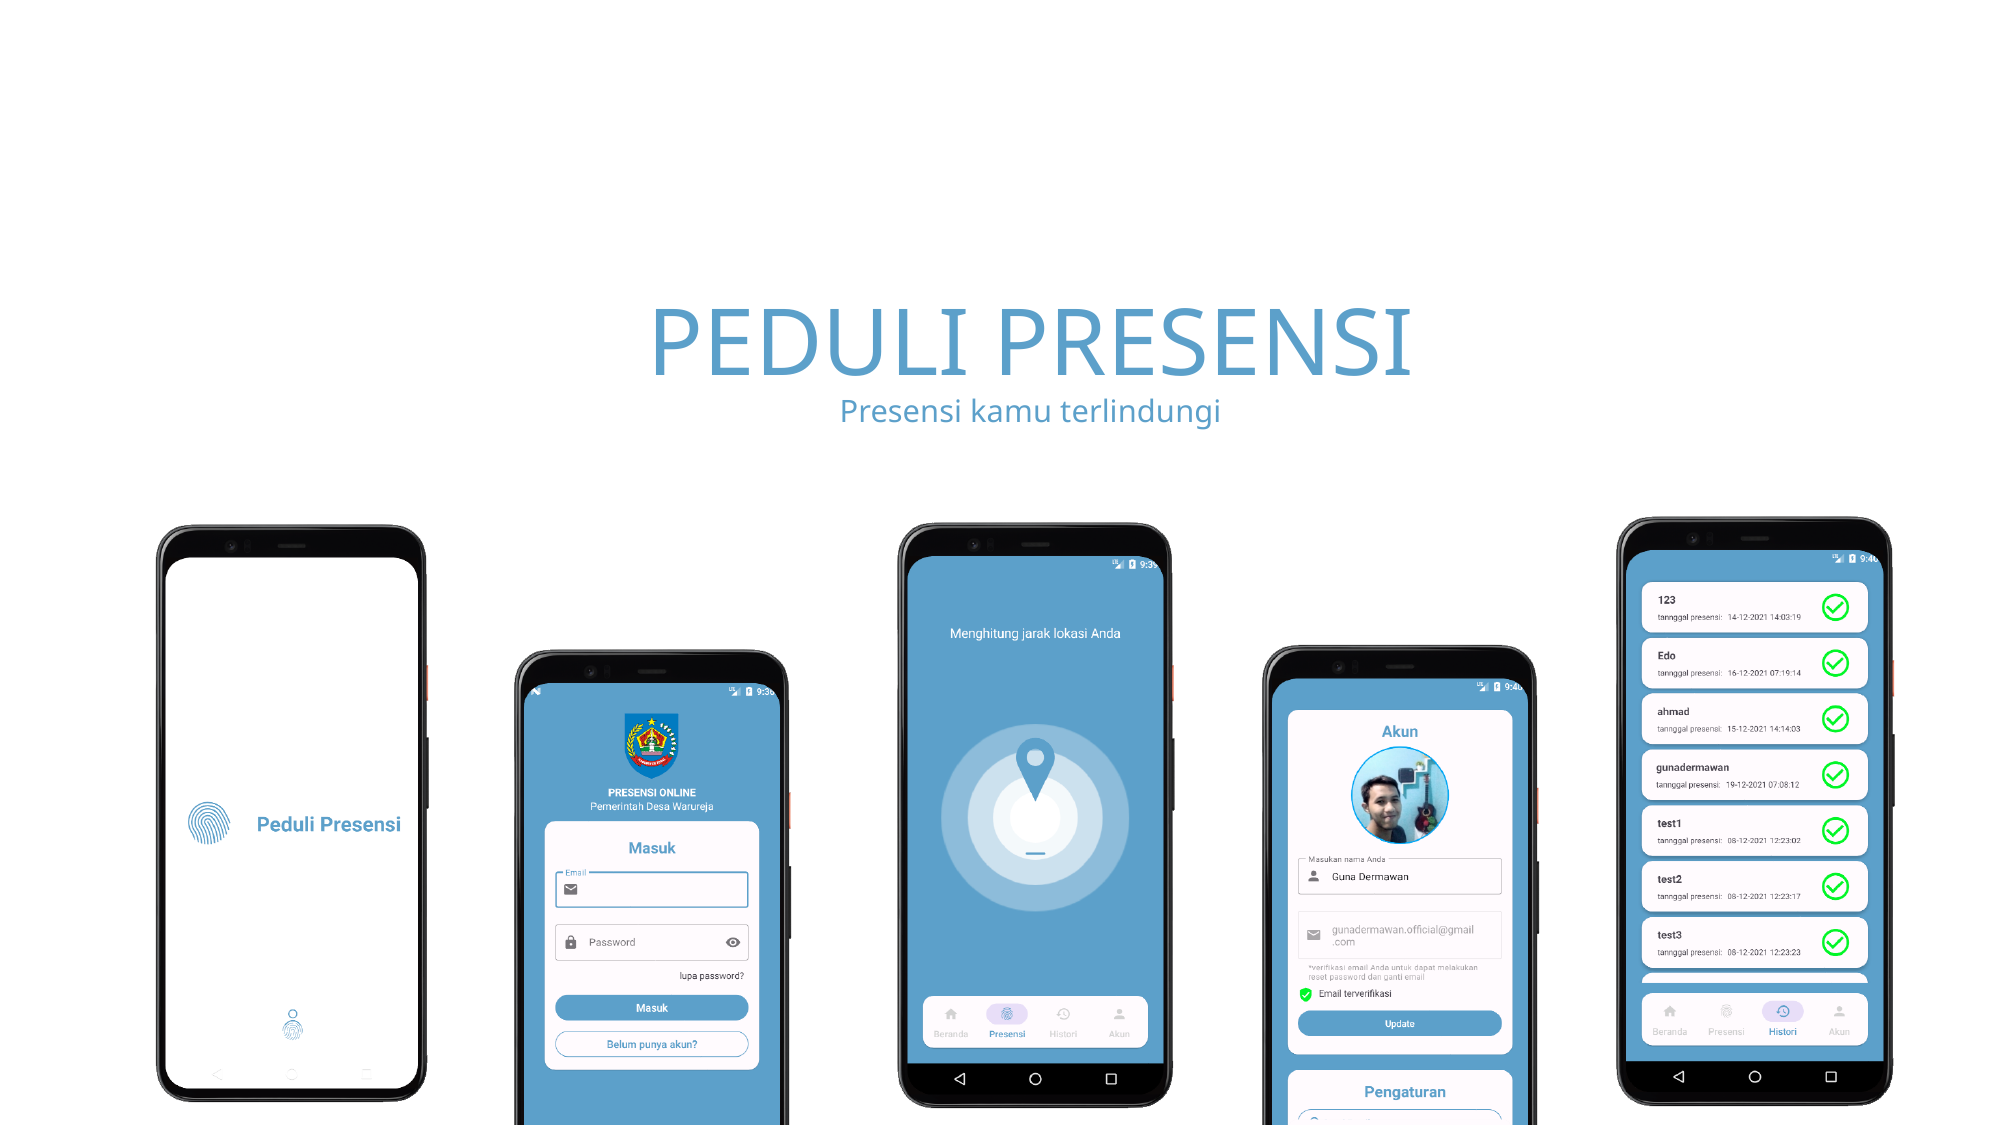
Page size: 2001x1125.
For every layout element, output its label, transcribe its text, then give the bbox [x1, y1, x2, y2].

picture [497, 640, 792, 1125]
picture [886, 510, 1176, 1111]
picture [1597, 510, 1897, 1111]
picture [141, 510, 431, 1111]
title PEDULI PRESENSI Presensi kamu terlindungi [398, 286, 1664, 437]
picture [1245, 640, 1540, 1125]
